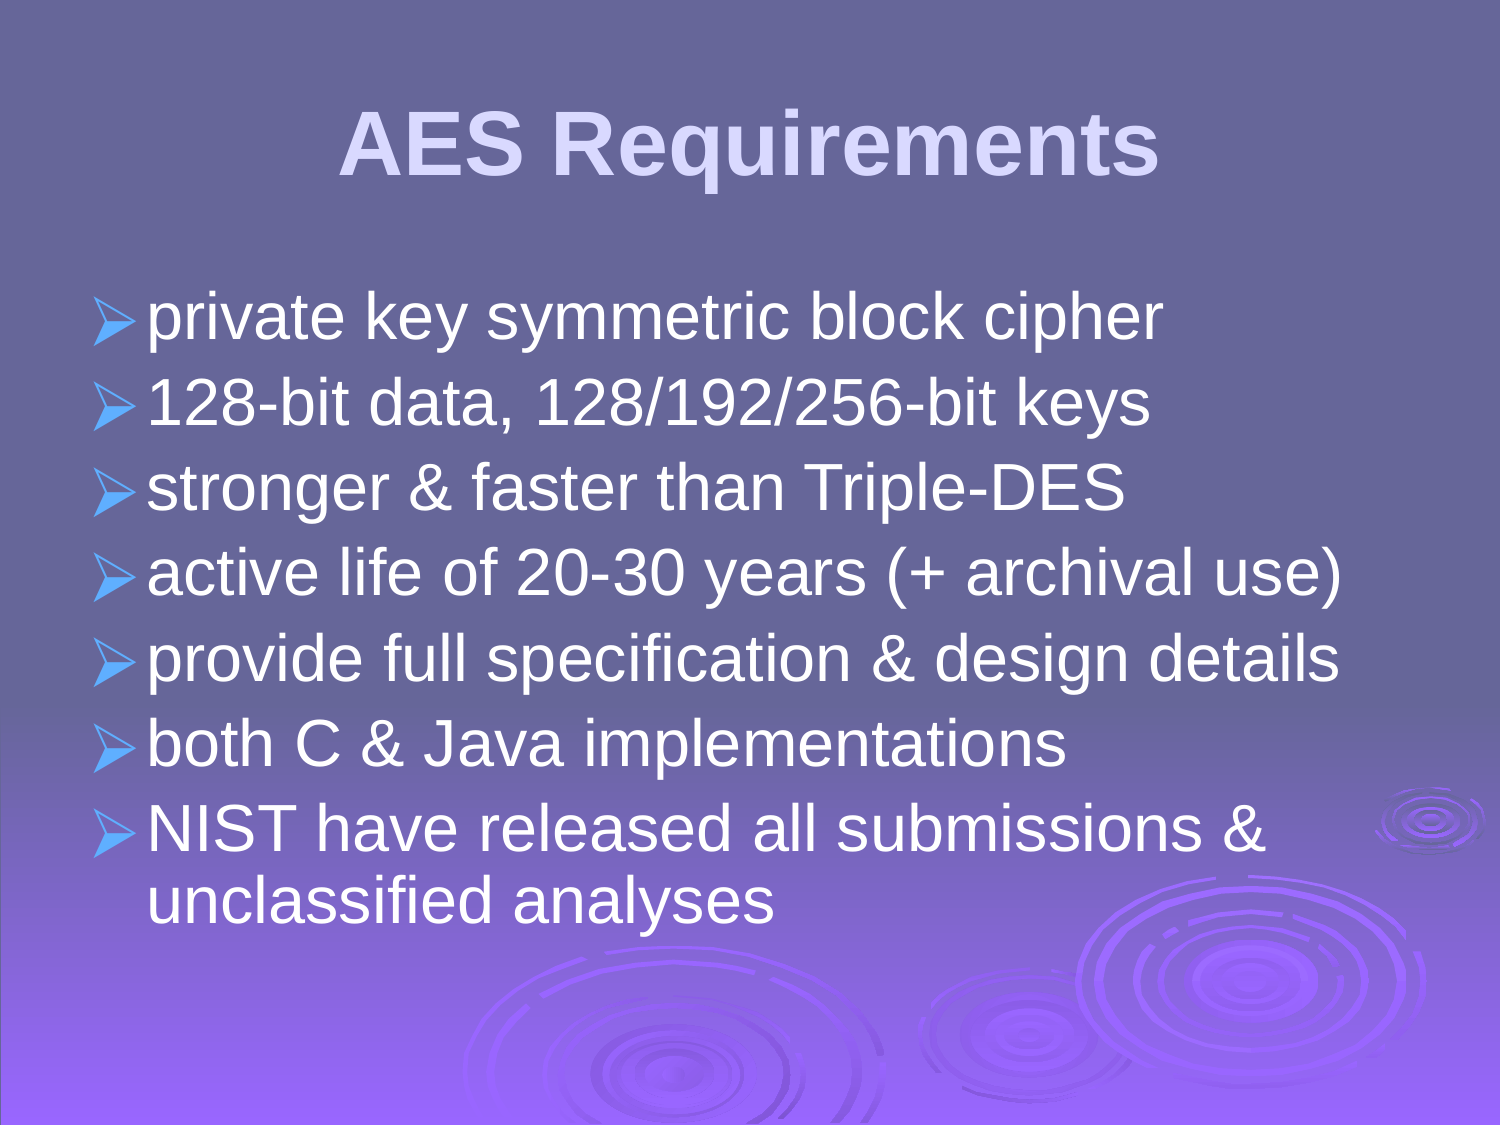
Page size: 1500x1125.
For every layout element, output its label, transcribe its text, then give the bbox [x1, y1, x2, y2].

title AES Requirements [75, 45, 1425, 233]
list private key symmetric block cipher 128-bit data, 128/192/256-bit keys stronger & faster than Triple-DES active life of 20-30 years (+ archival use) provide full specification & design details both C & Java implementations NIST have released all submissions & unclassified analyses [75, 275, 1425, 1006]
